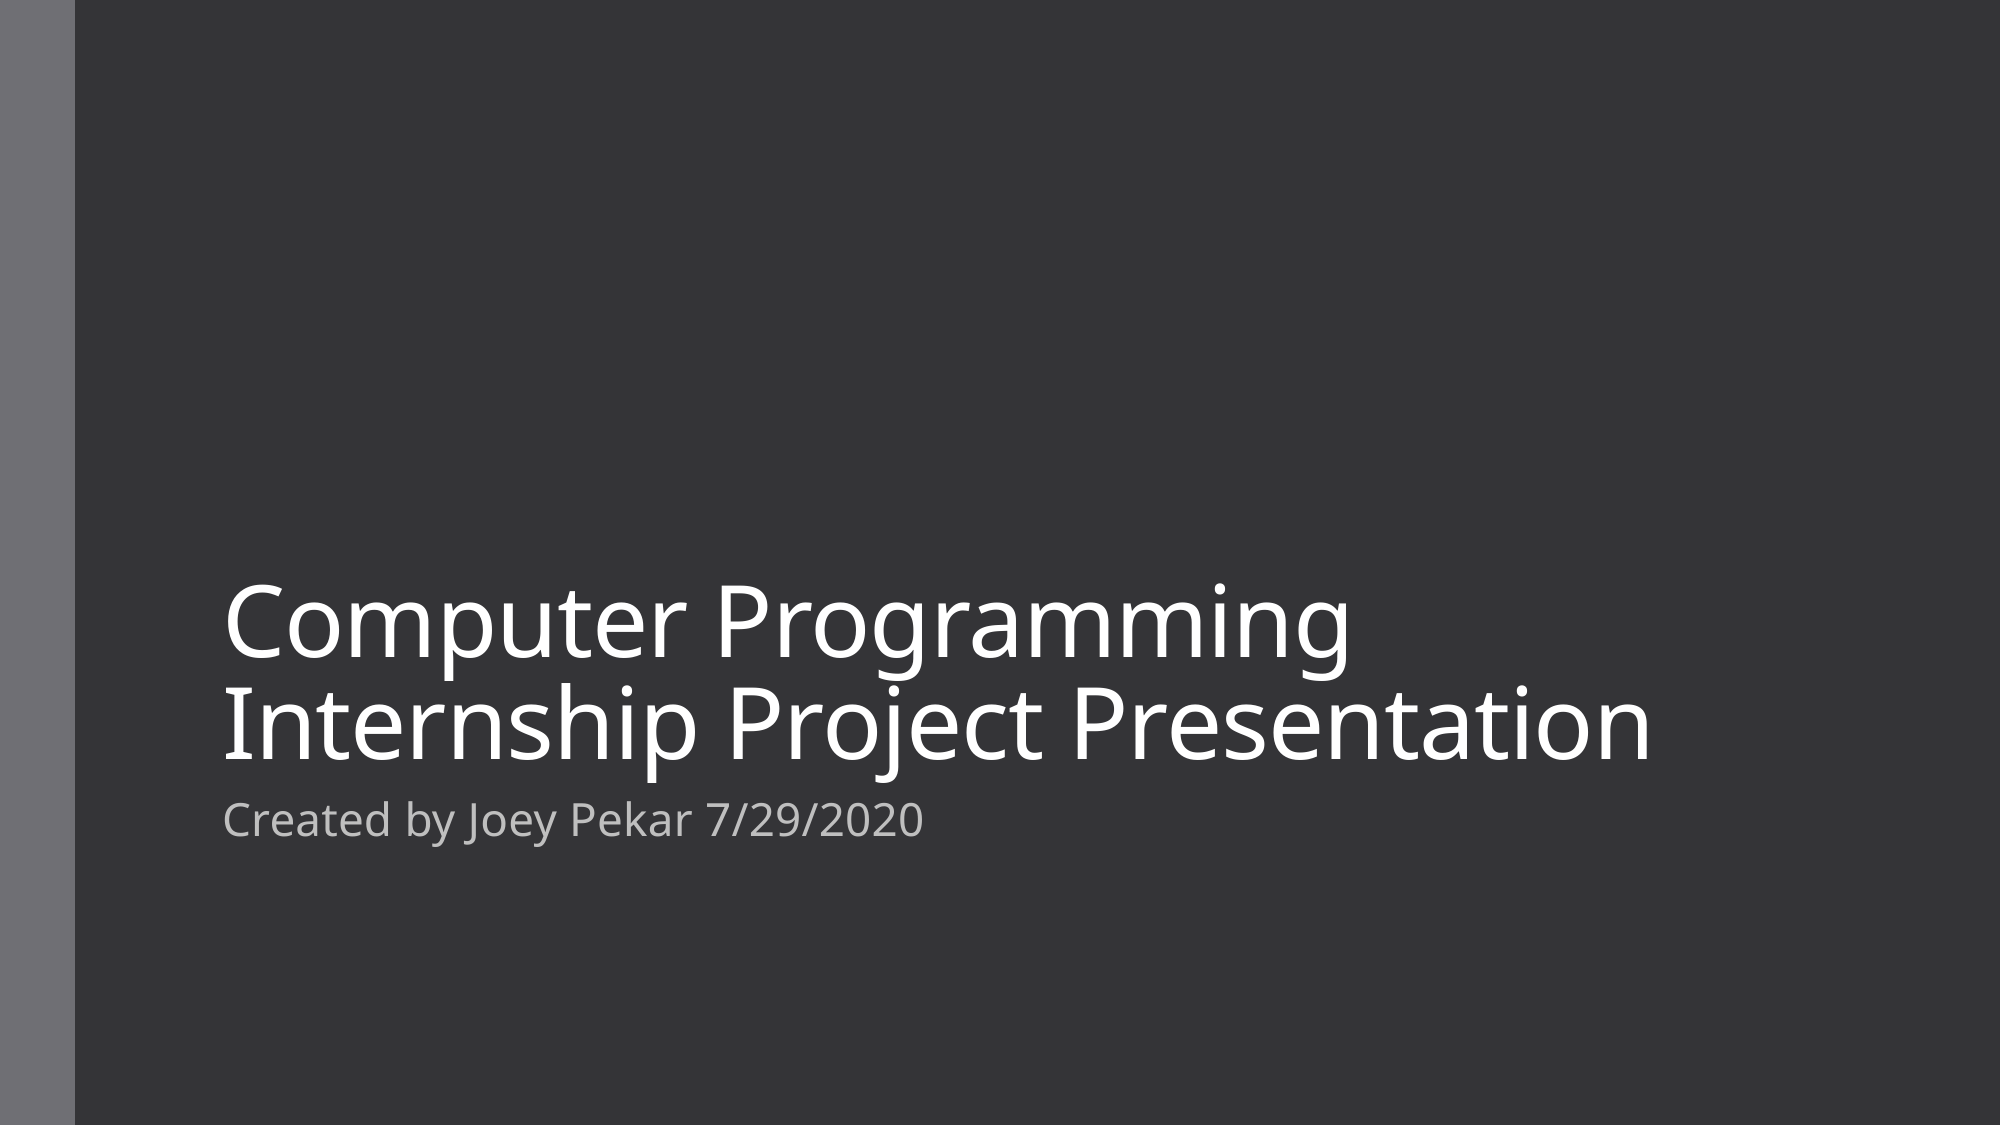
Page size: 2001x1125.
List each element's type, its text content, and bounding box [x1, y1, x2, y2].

subtitle Created by Joey Pekar 7/29/2020 [206, 787, 1752, 1065]
title Computer Programming Internship Project Presentation [206, 124, 1752, 787]
